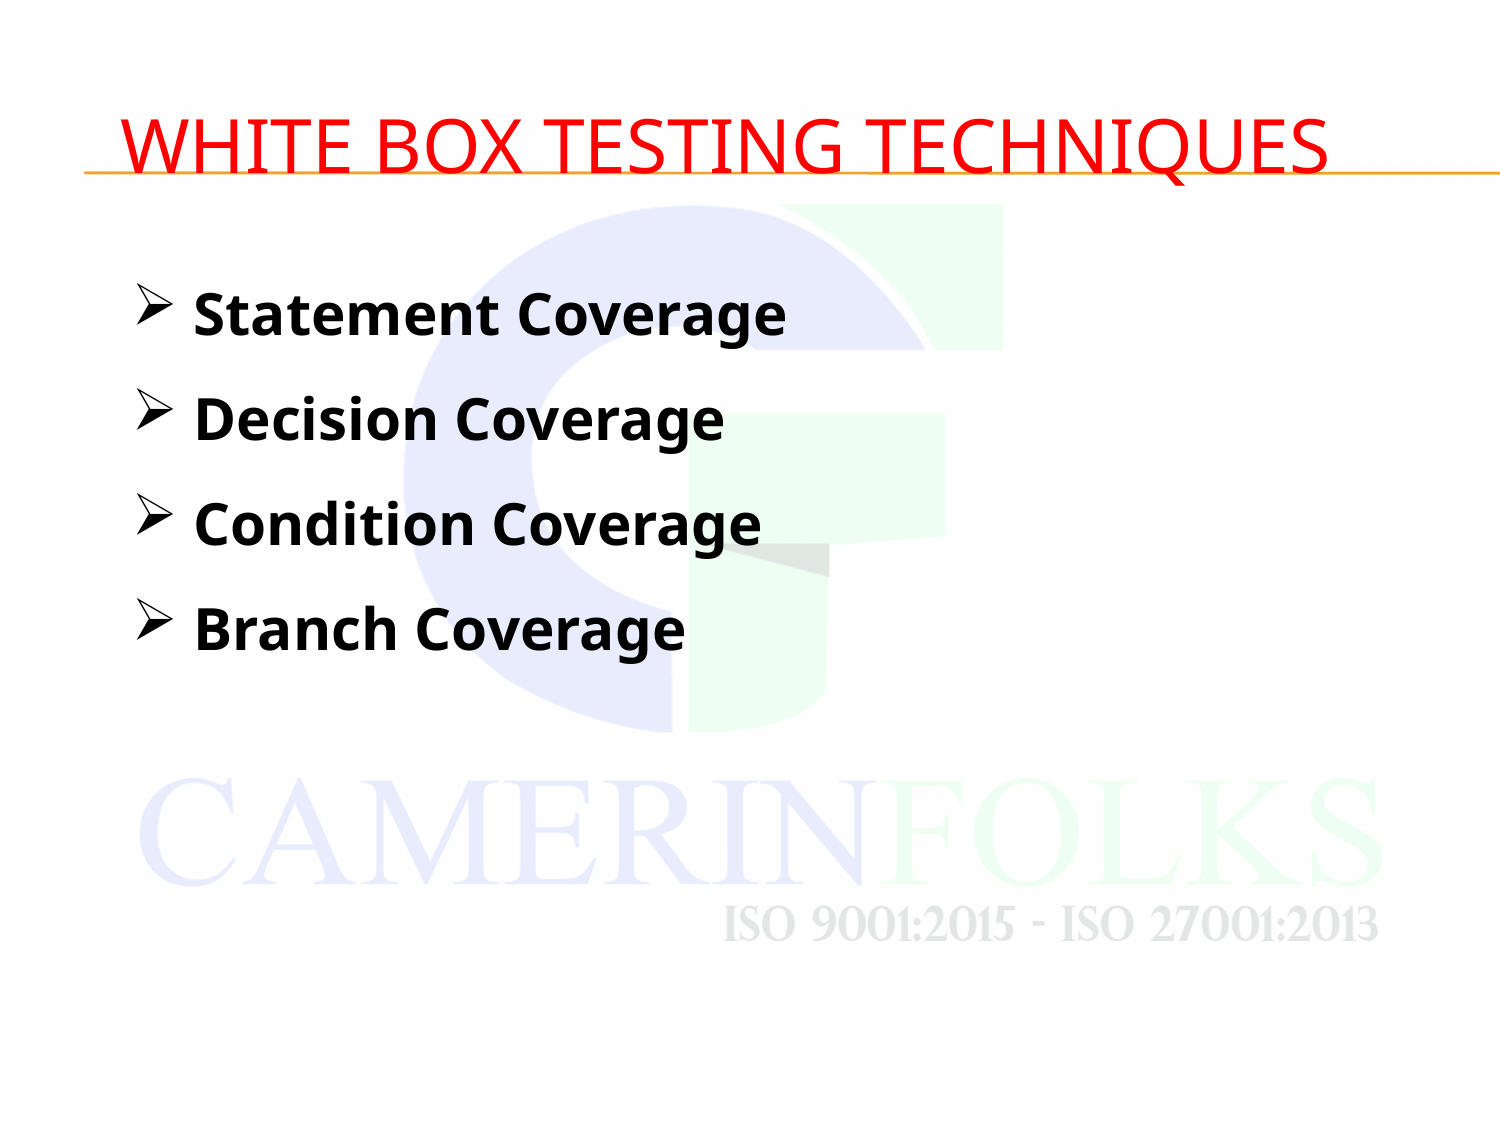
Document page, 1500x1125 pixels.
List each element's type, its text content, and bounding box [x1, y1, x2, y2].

text_box Statement Coverage Decision Coverage Condition Coverage Branch Coverage [117, 234, 1418, 774]
title White Box Testing Techniques [105, 75, 1475, 213]
